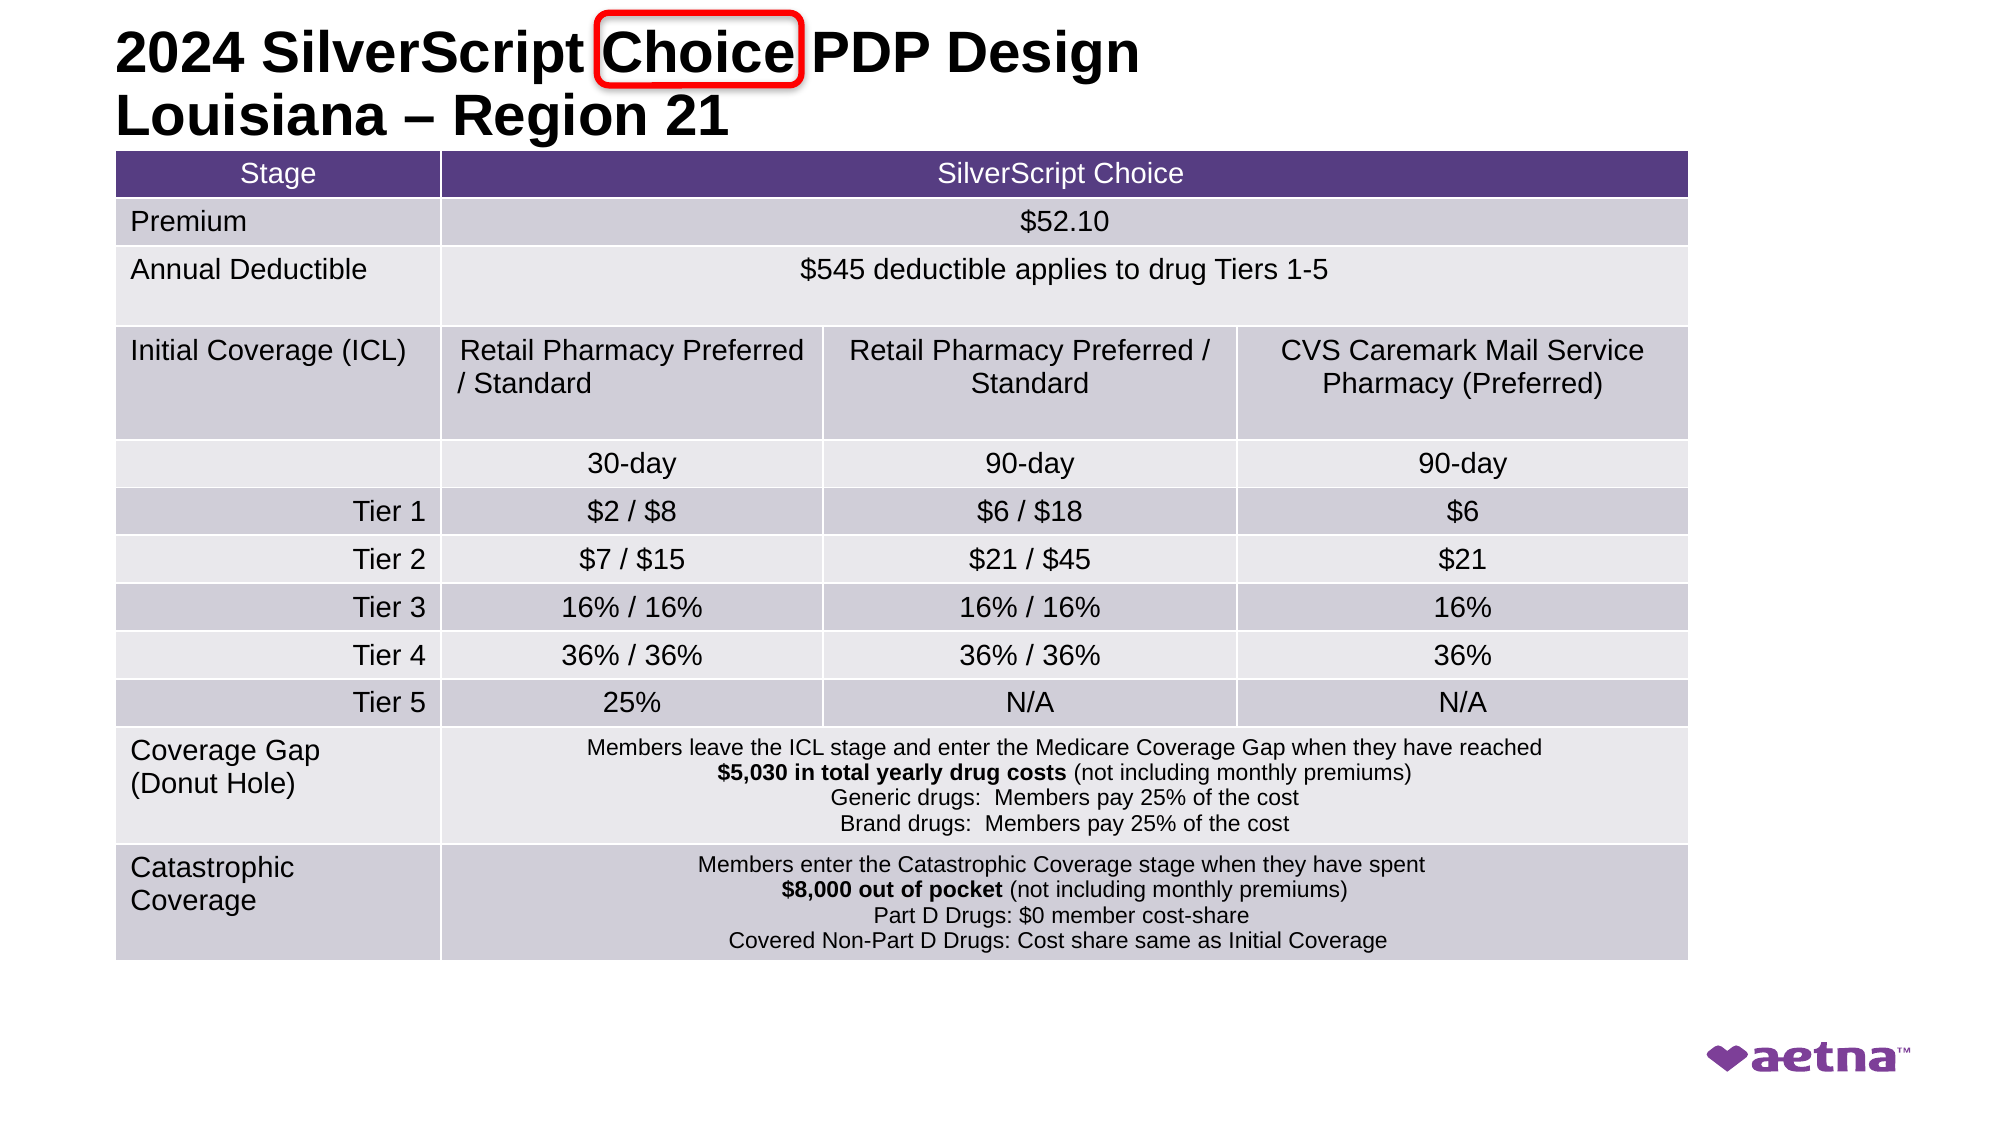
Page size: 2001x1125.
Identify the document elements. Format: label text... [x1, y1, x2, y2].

table_header Stage [116, 151, 440, 197]
table_cell 90-day [824, 441, 1236, 487]
title 2024 SilverScript Choice PDP Design Louisiana – Region 21 [115, 22, 596, 88]
table_cell $21 / $45 [824, 536, 1236, 582]
table_cell 16% [1238, 584, 1688, 630]
text_box [596, 11, 803, 87]
table_cell Premium [116, 199, 440, 245]
table_cell 36% / 36% [824, 632, 1236, 678]
table_cell $6 [1238, 488, 1688, 534]
table_cell 16% / 16% [824, 584, 1236, 630]
table_cell Retail Pharmacy Preferred / Standard [442, 327, 822, 439]
table_cell $6 / $18 [824, 488, 1236, 534]
table_cell $7 / $15 [442, 536, 822, 582]
table_cell $2 / $8 [442, 488, 822, 534]
title 2024 SilverScript Choice PDP Design Louisiana – Region 21 [801, 22, 1305, 88]
table_cell Catastrophic Coverage [116, 845, 440, 960]
table_cell Initial Coverage (ICL) [116, 327, 440, 439]
table_cell $52.10 [442, 199, 1688, 245]
table_cell Members enter the Catastrophic Coverage stage when they have spent $8,000 out of pocket (not including monthly premiums) Part D Drugs: $0 member cost-share Covered Non-Part D Drugs: Cost share same as Initial Coverage [442, 845, 1688, 960]
table_cell N/A [1238, 680, 1688, 726]
table_cell Coverage Gap (Donut Hole) [116, 728, 440, 843]
table_cell $545 deductible applies to drug Tiers 1-5 [442, 247, 1688, 325]
table_cell Tier 5 [116, 680, 440, 726]
table_cell Annual Deductible [116, 247, 440, 325]
table_cell Tier 3 [116, 584, 440, 630]
table_cell $21 [1238, 536, 1688, 582]
table_cell Retail Pharmacy Preferred / Standard [824, 327, 1236, 439]
table_cell Tier 4 [116, 632, 440, 678]
table_cell Members leave the ICL stage and enter the Medicare Coverage Gap when they have reached $5,030 in total yearly drug costs (not including monthly premiums) Generic drugs: Members pay 25% of the cost Brand drugs: Members pay 25% of the cost [442, 728, 1688, 843]
table_cell [116, 441, 440, 487]
table_cell 30-day [442, 441, 822, 487]
table_cell 36% [1238, 632, 1688, 678]
table_header SilverScript Choice [442, 151, 1688, 197]
table_cell 25% [442, 680, 822, 726]
table_cell Tier 1 [116, 488, 440, 534]
table_cell CVS Caremark Mail Service Pharmacy (Preferred) [1238, 327, 1688, 439]
table_cell 16% / 16% [442, 584, 822, 630]
table_cell N/A [824, 680, 1236, 726]
table_cell Tier 2 [116, 536, 440, 582]
table_cell 36% / 36% [442, 632, 822, 678]
table_cell 90-day [1238, 441, 1688, 487]
